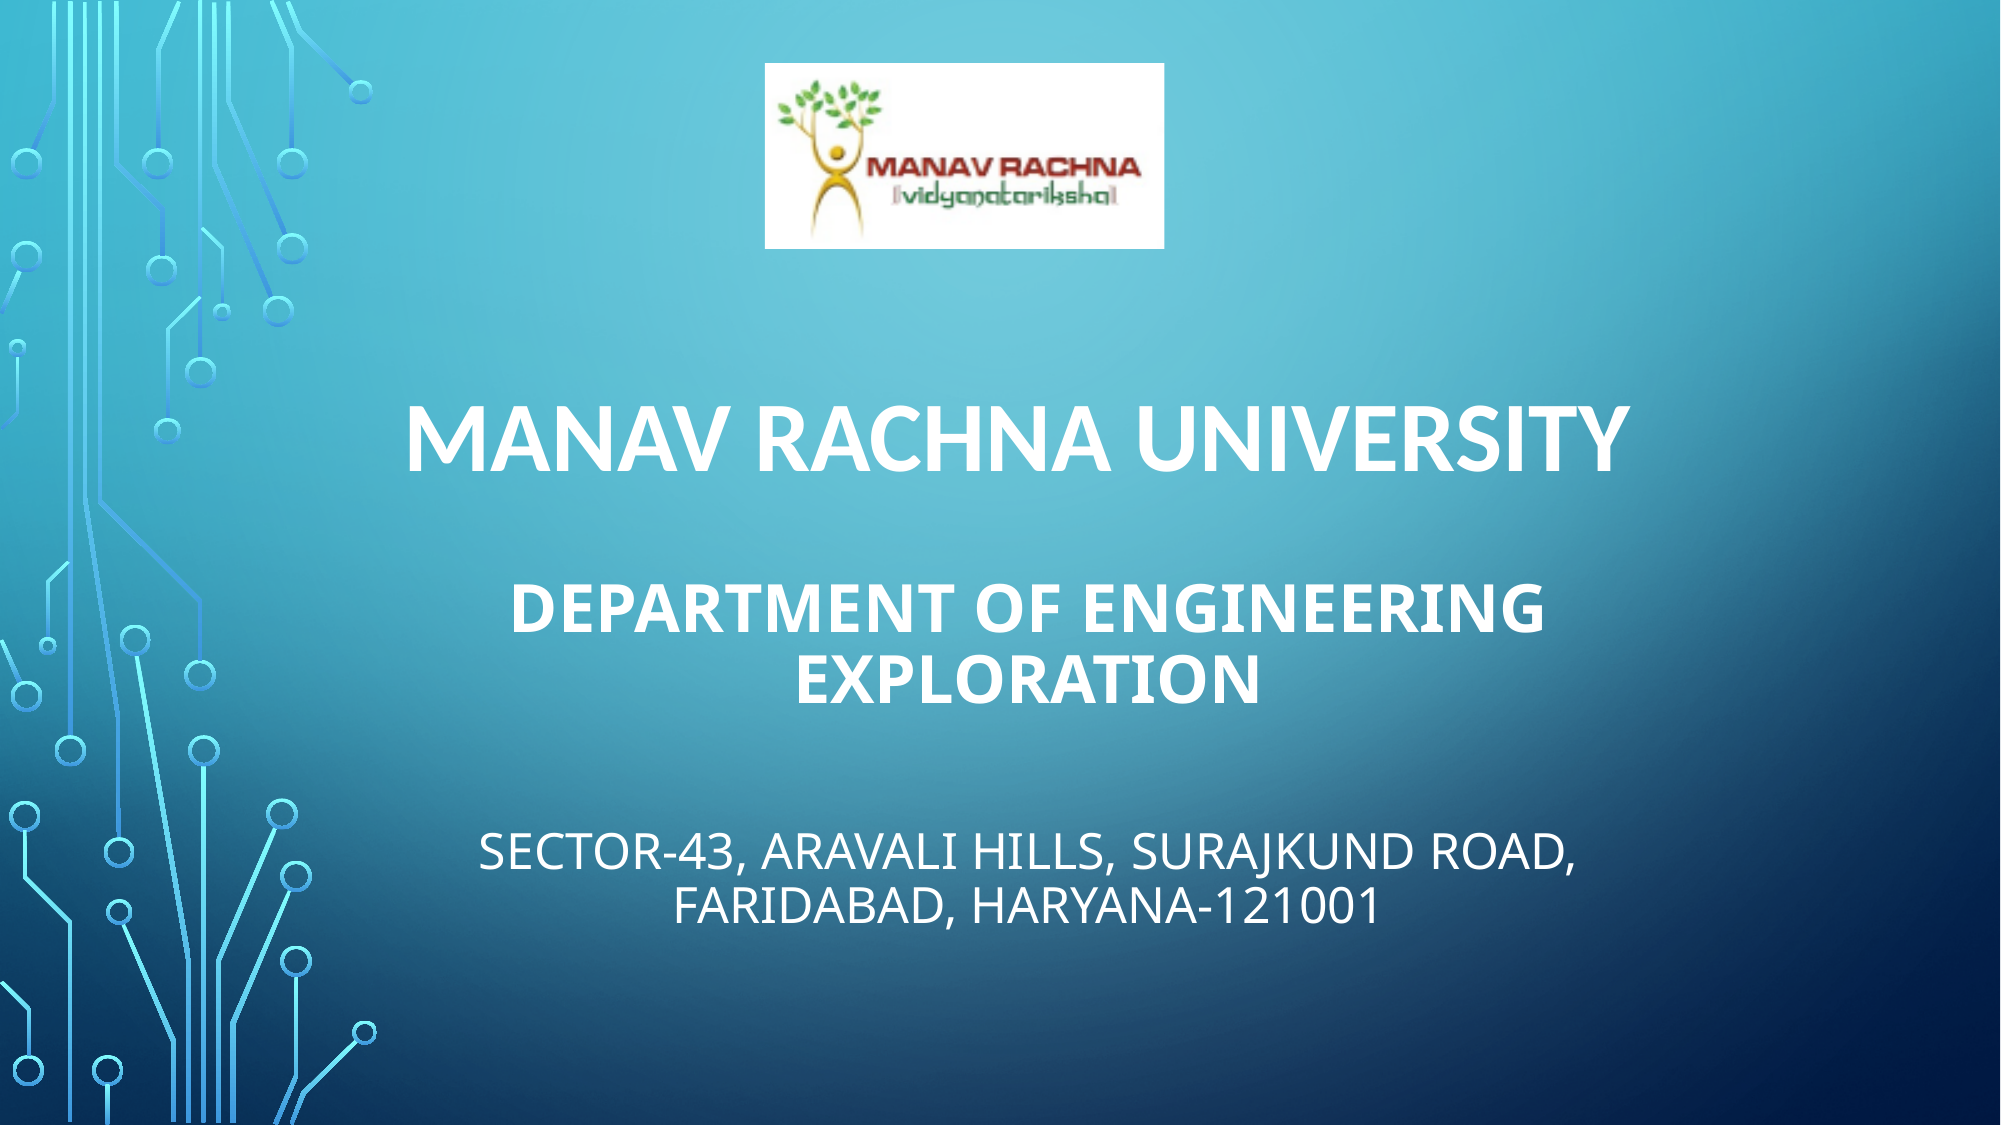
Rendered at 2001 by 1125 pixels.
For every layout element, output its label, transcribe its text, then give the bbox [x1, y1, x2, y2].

subtitle [307, 827, 1750, 863]
picture [764, 59, 1165, 249]
title MANAV RACHNA UNIVERSITY DEPARTMENT OF Engineering exploration SECTOR-43, ARAVALI HILLS, SURAJKUND ROAD, FARIDABAD, HARYANA-121001 [307, 231, 1750, 827]
title MANAV RACHNA UNIVERSITY DEPARTMENT OF Engineering exploration SECTOR-43, ARAVALI HILLS, SURAJKUND ROAD, FARIDABAD, HARYANA-121001 [307, 863, 1750, 1002]
